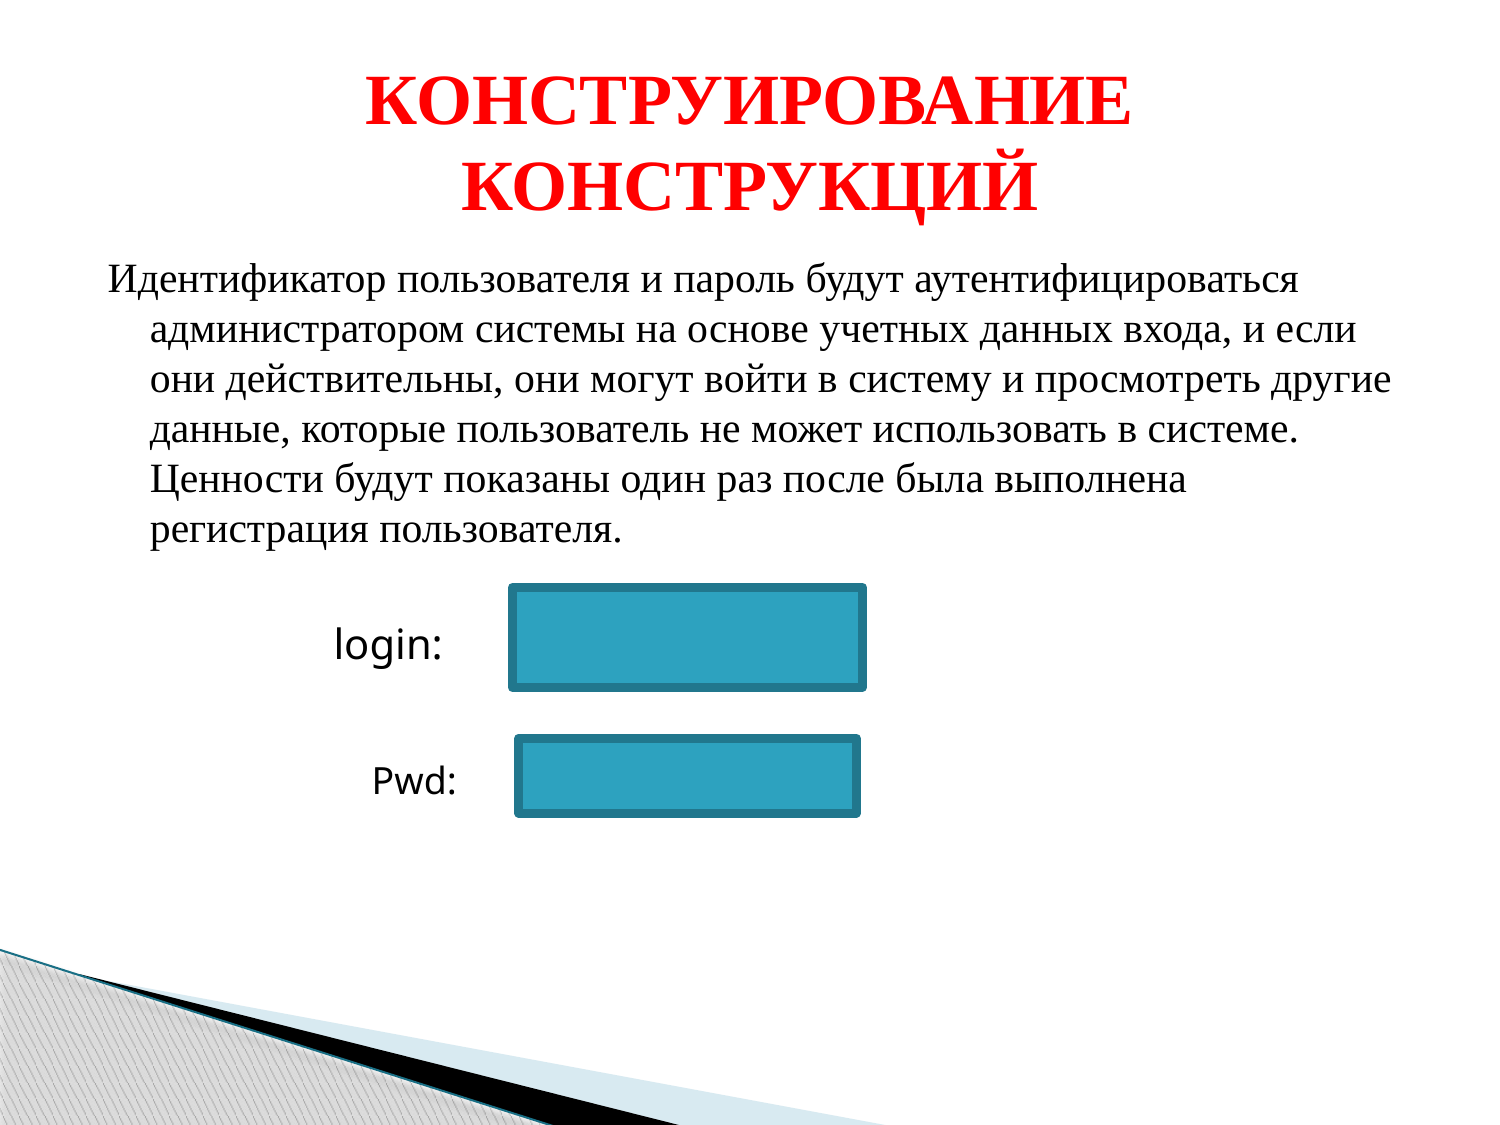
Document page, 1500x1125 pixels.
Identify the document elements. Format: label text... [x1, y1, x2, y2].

text_box Pwd: [337, 749, 488, 810]
text_box [514, 734, 861, 818]
text_box [508, 583, 867, 692]
list Идентификатор пользователя и пароль будут аутентифицироваться администратором системы на основе учетных данных входа, и если они действительны, они могут войти в систему и просмотреть другие данные, которые пользователь не может использовать в системе. Ценности будут показаны один раз после была выполнена регистрация пользователя. login: [75, 243, 1425, 986]
title КОНСТРУИРОВАНИЕ КОНСТРУКЦИЙ [75, 45, 1425, 233]
